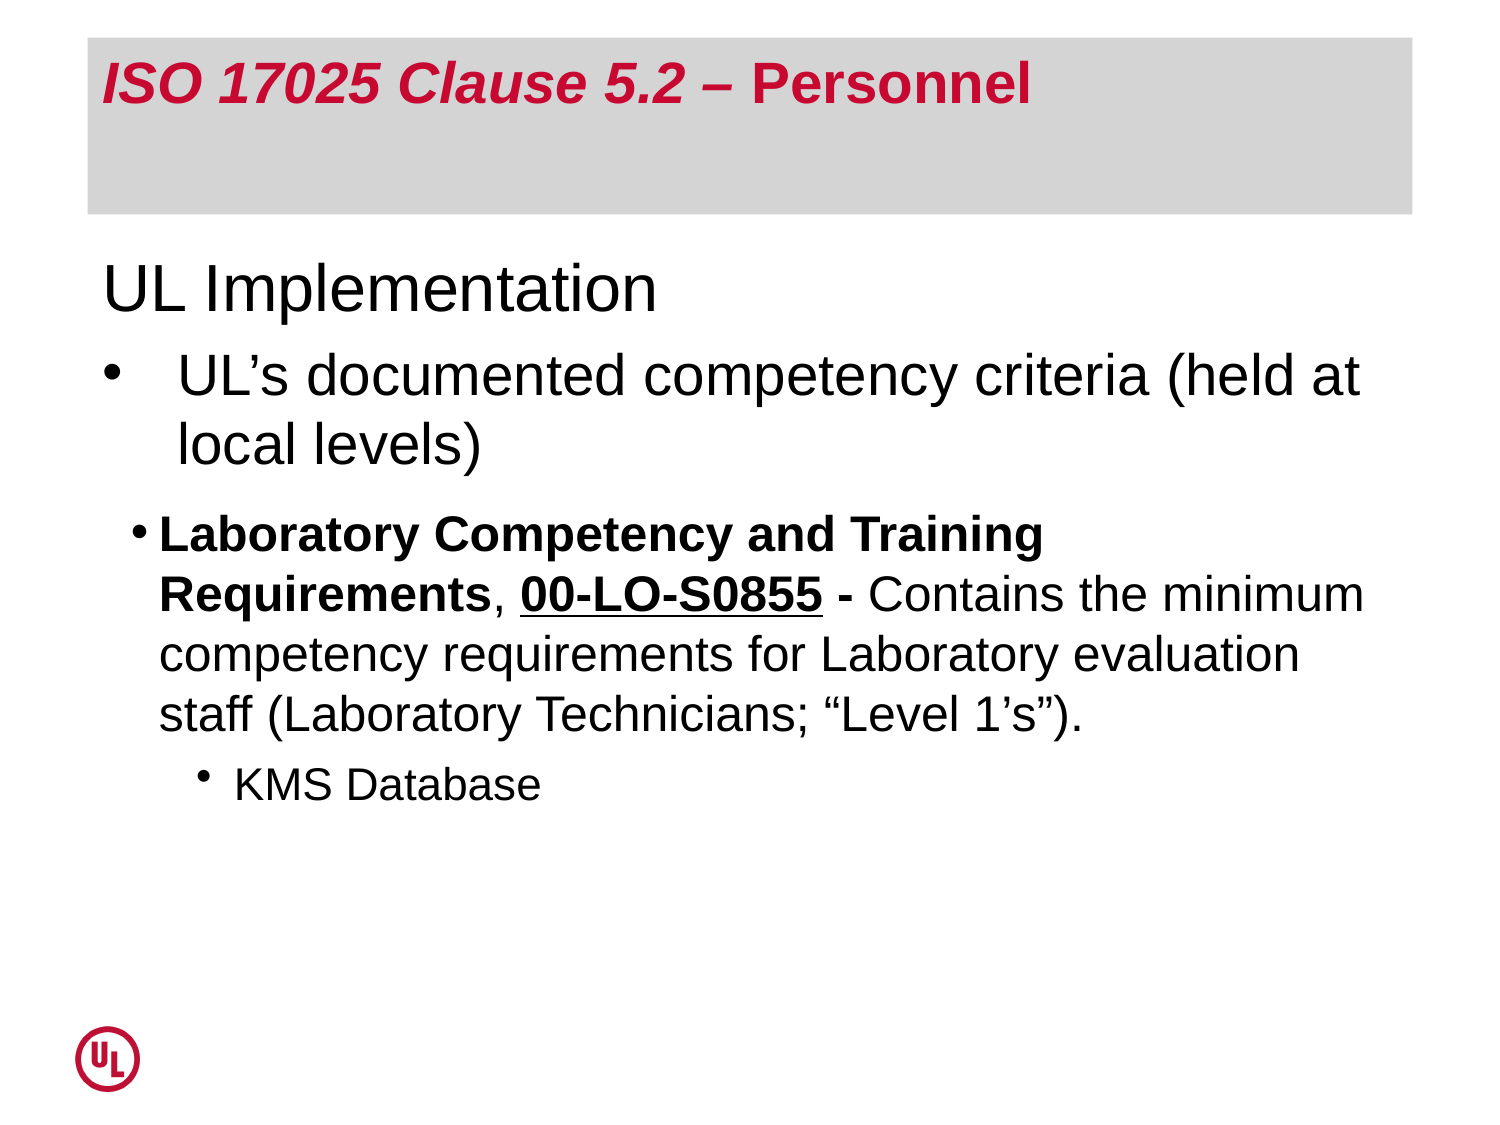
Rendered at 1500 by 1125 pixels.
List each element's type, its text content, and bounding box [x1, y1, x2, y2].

title ISO 17025 Clause 5.2 – Personnel [87, 37, 1413, 215]
picture [75, 1026, 140, 1092]
list UL Implementation UL’s documented competency criteria (held at local levels) Laboratory Competency and Training Requirements, 00-LO-S0855 - Contains the minimum competency requirements for Laboratory evaluation staff (Laboratory Technicians; “Level 1’s”). KMS Database [87, 237, 1388, 1063]
